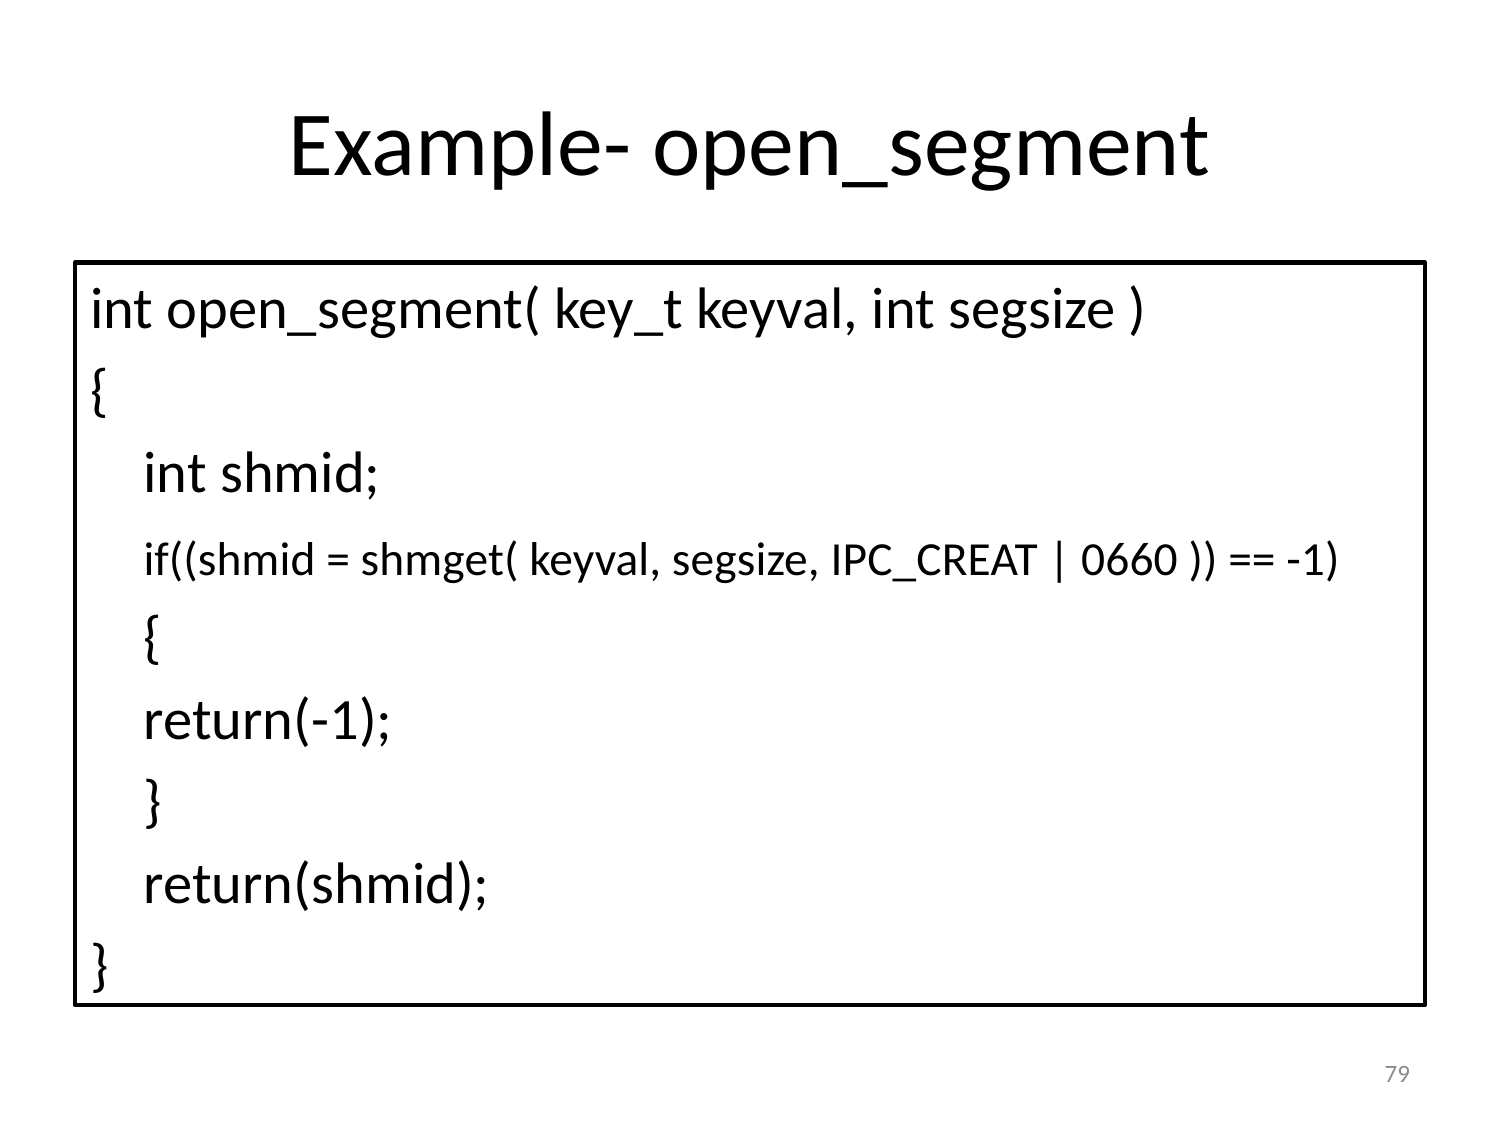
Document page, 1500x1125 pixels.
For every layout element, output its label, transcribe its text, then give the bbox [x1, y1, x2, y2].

title Example- open_segment [75, 45, 1425, 233]
list int open_segment( key_t keyval, int segsize ) { int shmid; if((shmid = shmget( keyval, segsize, IPC_CREAT | 0660 )) == -1) { return(-1); } return(shmid); } [73, 260, 1427, 1007]
slide_number 79 [1074, 1042, 1425, 1103]
